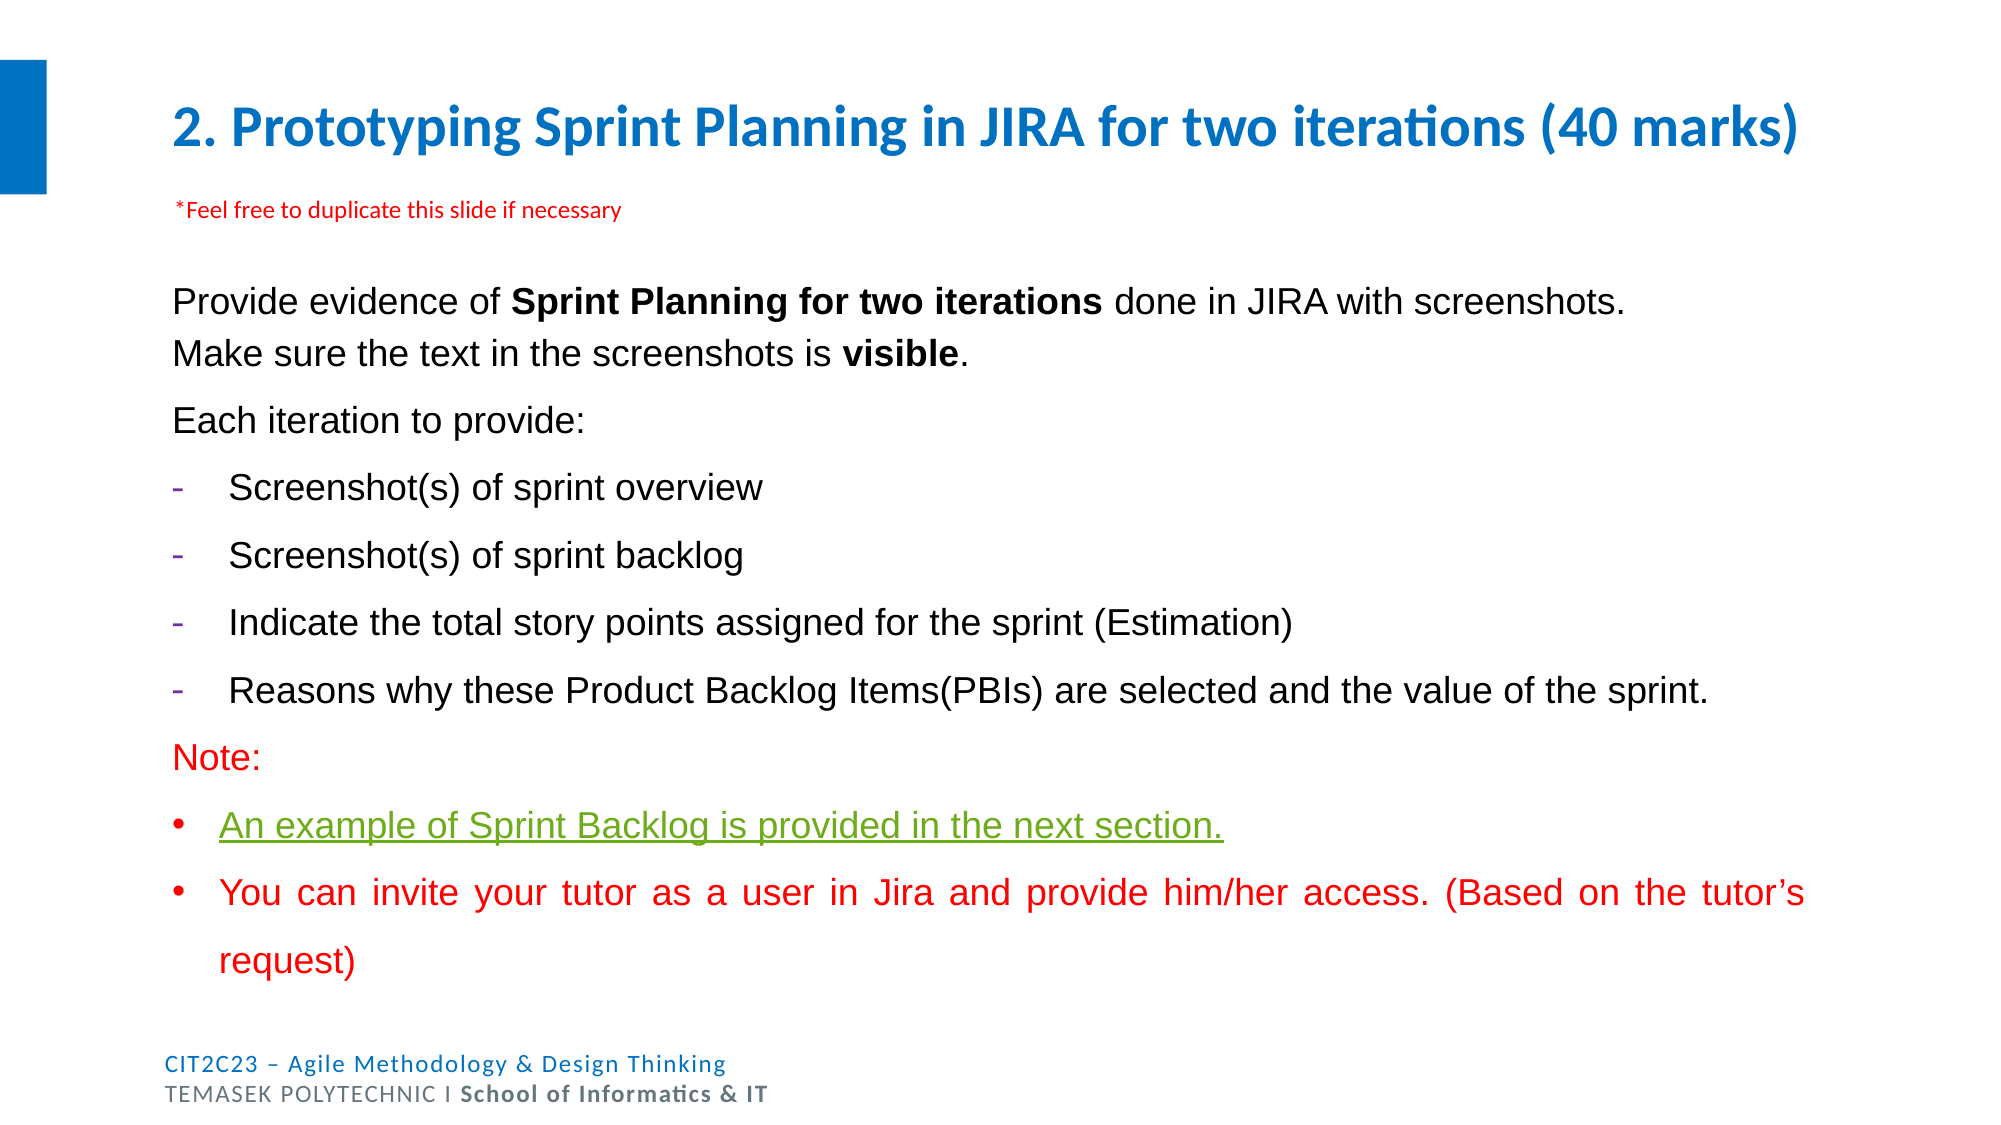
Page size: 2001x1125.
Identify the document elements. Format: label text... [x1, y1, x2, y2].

text_box *Feel free to duplicate this slide if necessary [159, 186, 638, 232]
text_box Provide evidence of Sprint Planning for two iterations done in JIRA with screenshots. Make sure the text in the screenshots is visible. Each iteration to provide: Screenshot(s) of sprint overview Screenshot(s) of sprint backlog Indicate the total story points assigned for the sprint (Estimation) Reasons why these Product Backlog Items(PBIs) are selected and the value of the sprint. Note: An example of Sprint Backlog is provided in the next section. You can invite your tutor as a user in Jira and provide him/her access. (Based on the tutor’s request) [157, 262, 1821, 989]
title 2. Prototyping Sprint Planning in JIRA for two iterations (40 marks) [157, 59, 1853, 195]
